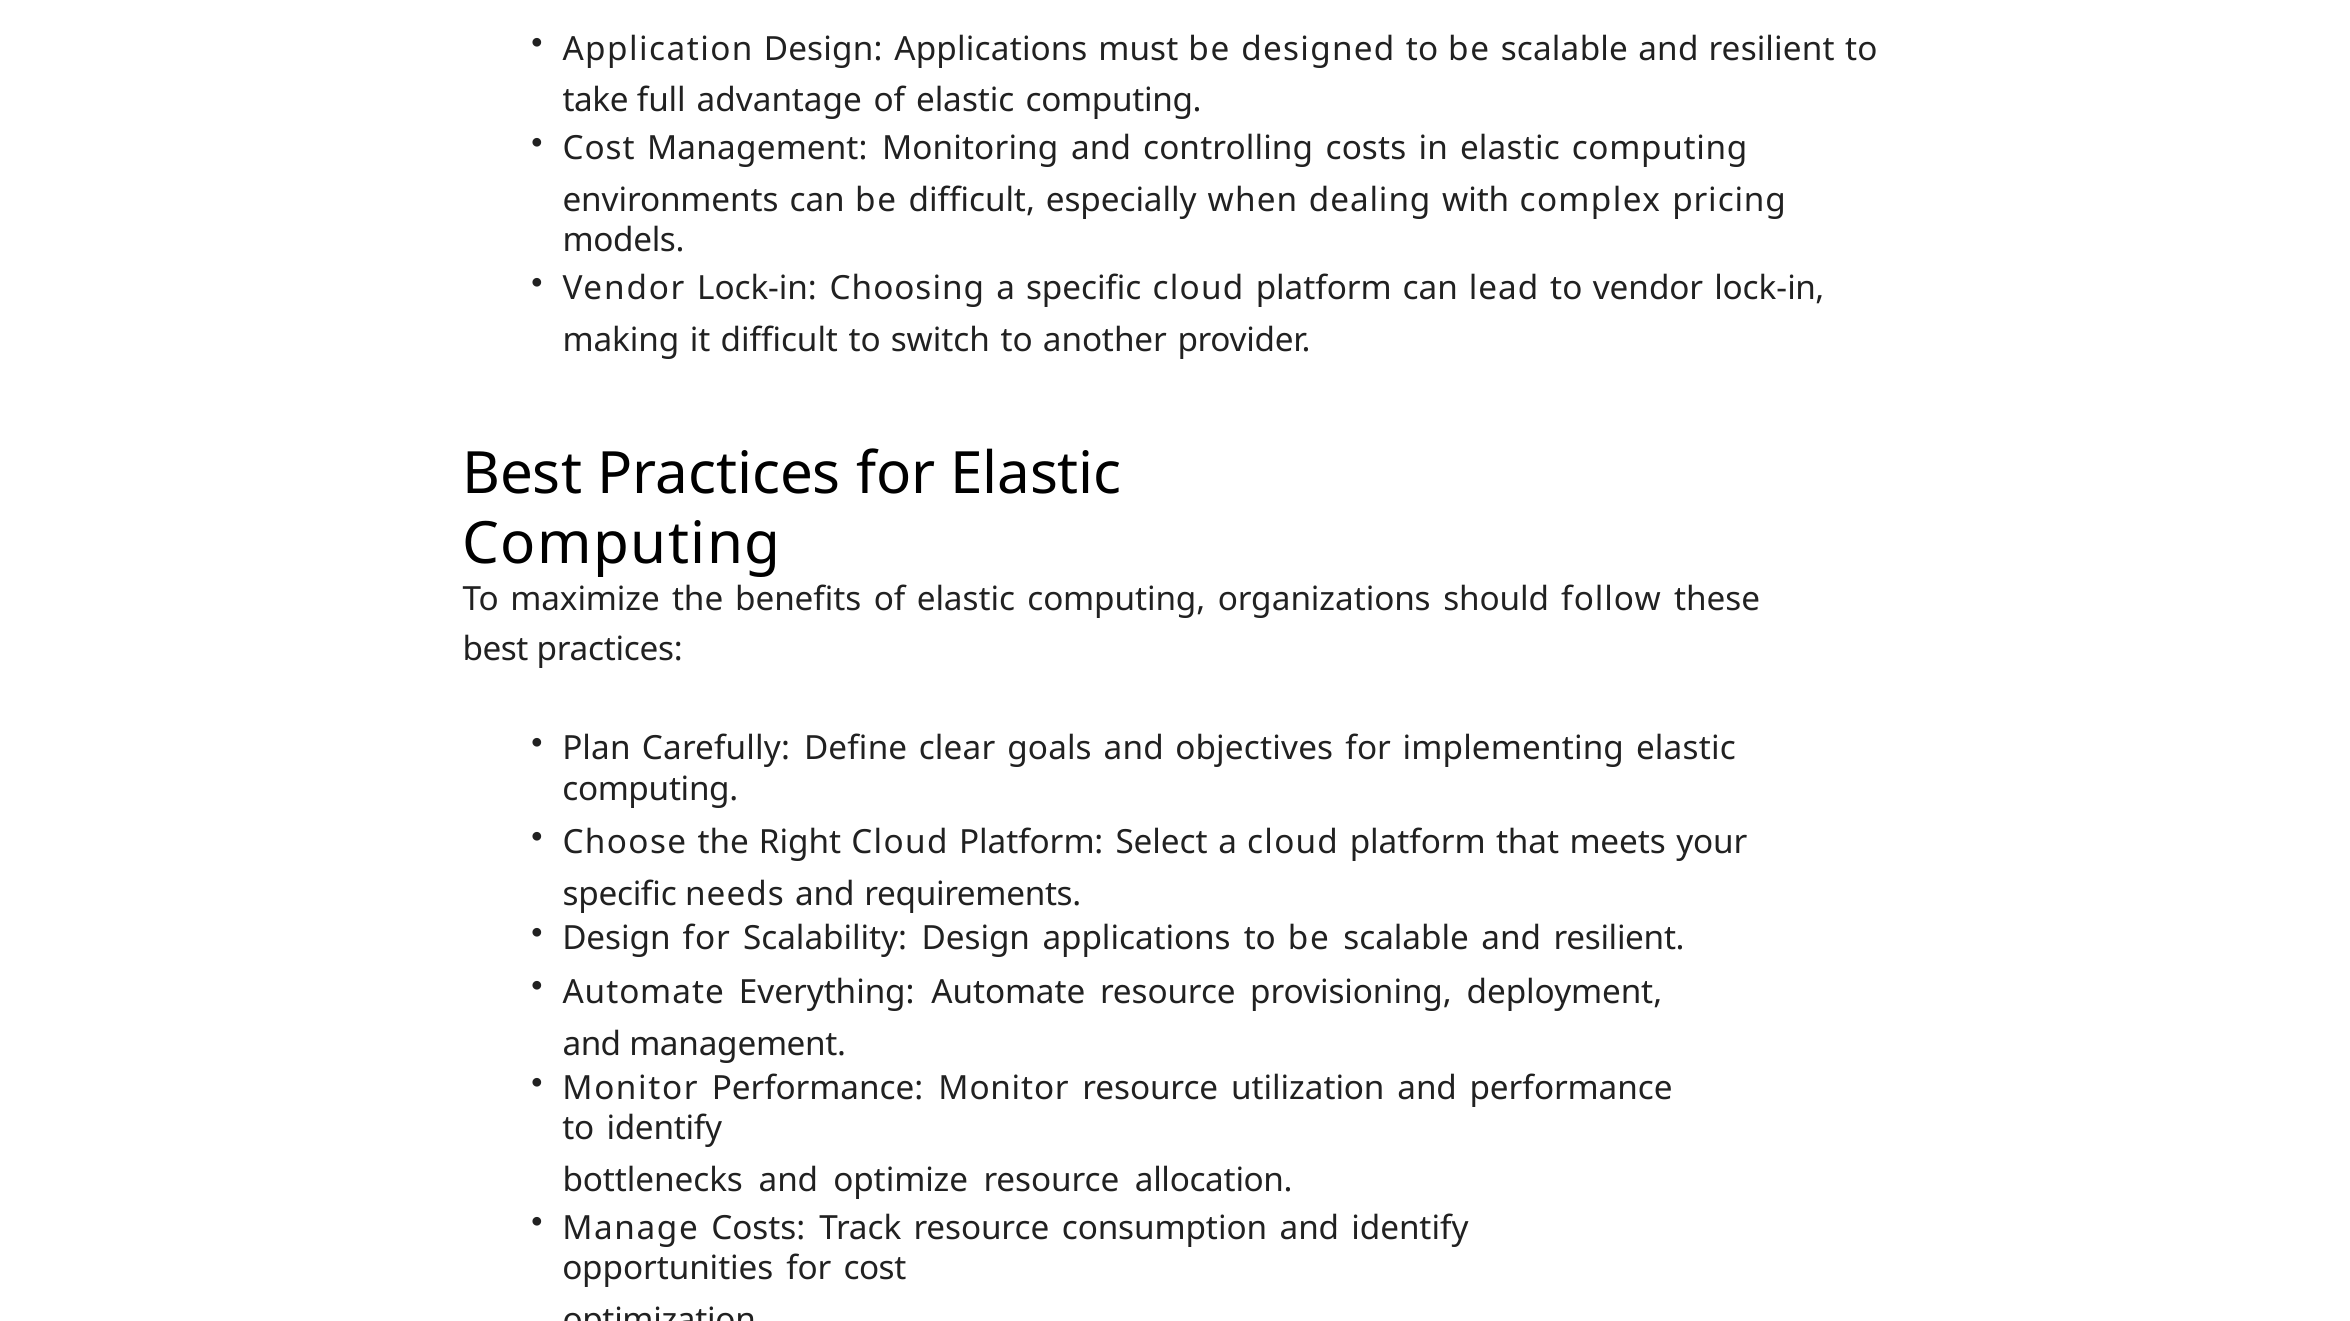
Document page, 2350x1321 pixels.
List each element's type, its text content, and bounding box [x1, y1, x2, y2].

text_box To maximize the benefits of elastic computing, organizations should follow these best practices: Plan Carefully: Define clear goals and objectives for implementing elastic computing. Choose the Right Cloud Platform: Select a cloud platform that meets your specific needs and requirements. Design for Scalability: Design applications to be scalable and resilient. Automate Everything: Automate resource provisioning, deployment, and management. Monitor Performance: Monitor resource utilization and performance to identify bottlenecks and optimize resource allocation. Manage Costs: Track resource consumption and identify opportunities for cost optimization. [460, 564, 1866, 1321]
text_box Application Design: Applications must be designed to be scalable and resilient to take full advantage of elastic computing. Cost Management: Monitoring and controlling costs in elastic computing environments can be difficult, especially when dealing with complex pricing models. Vendor Lock-in: Choosing a specific cloud platform can lead to vendor lock-in, making it difficult to switch to another provider. [529, 13, 1886, 359]
text_box Best Practices for Elastic Computing [460, 433, 1406, 564]
